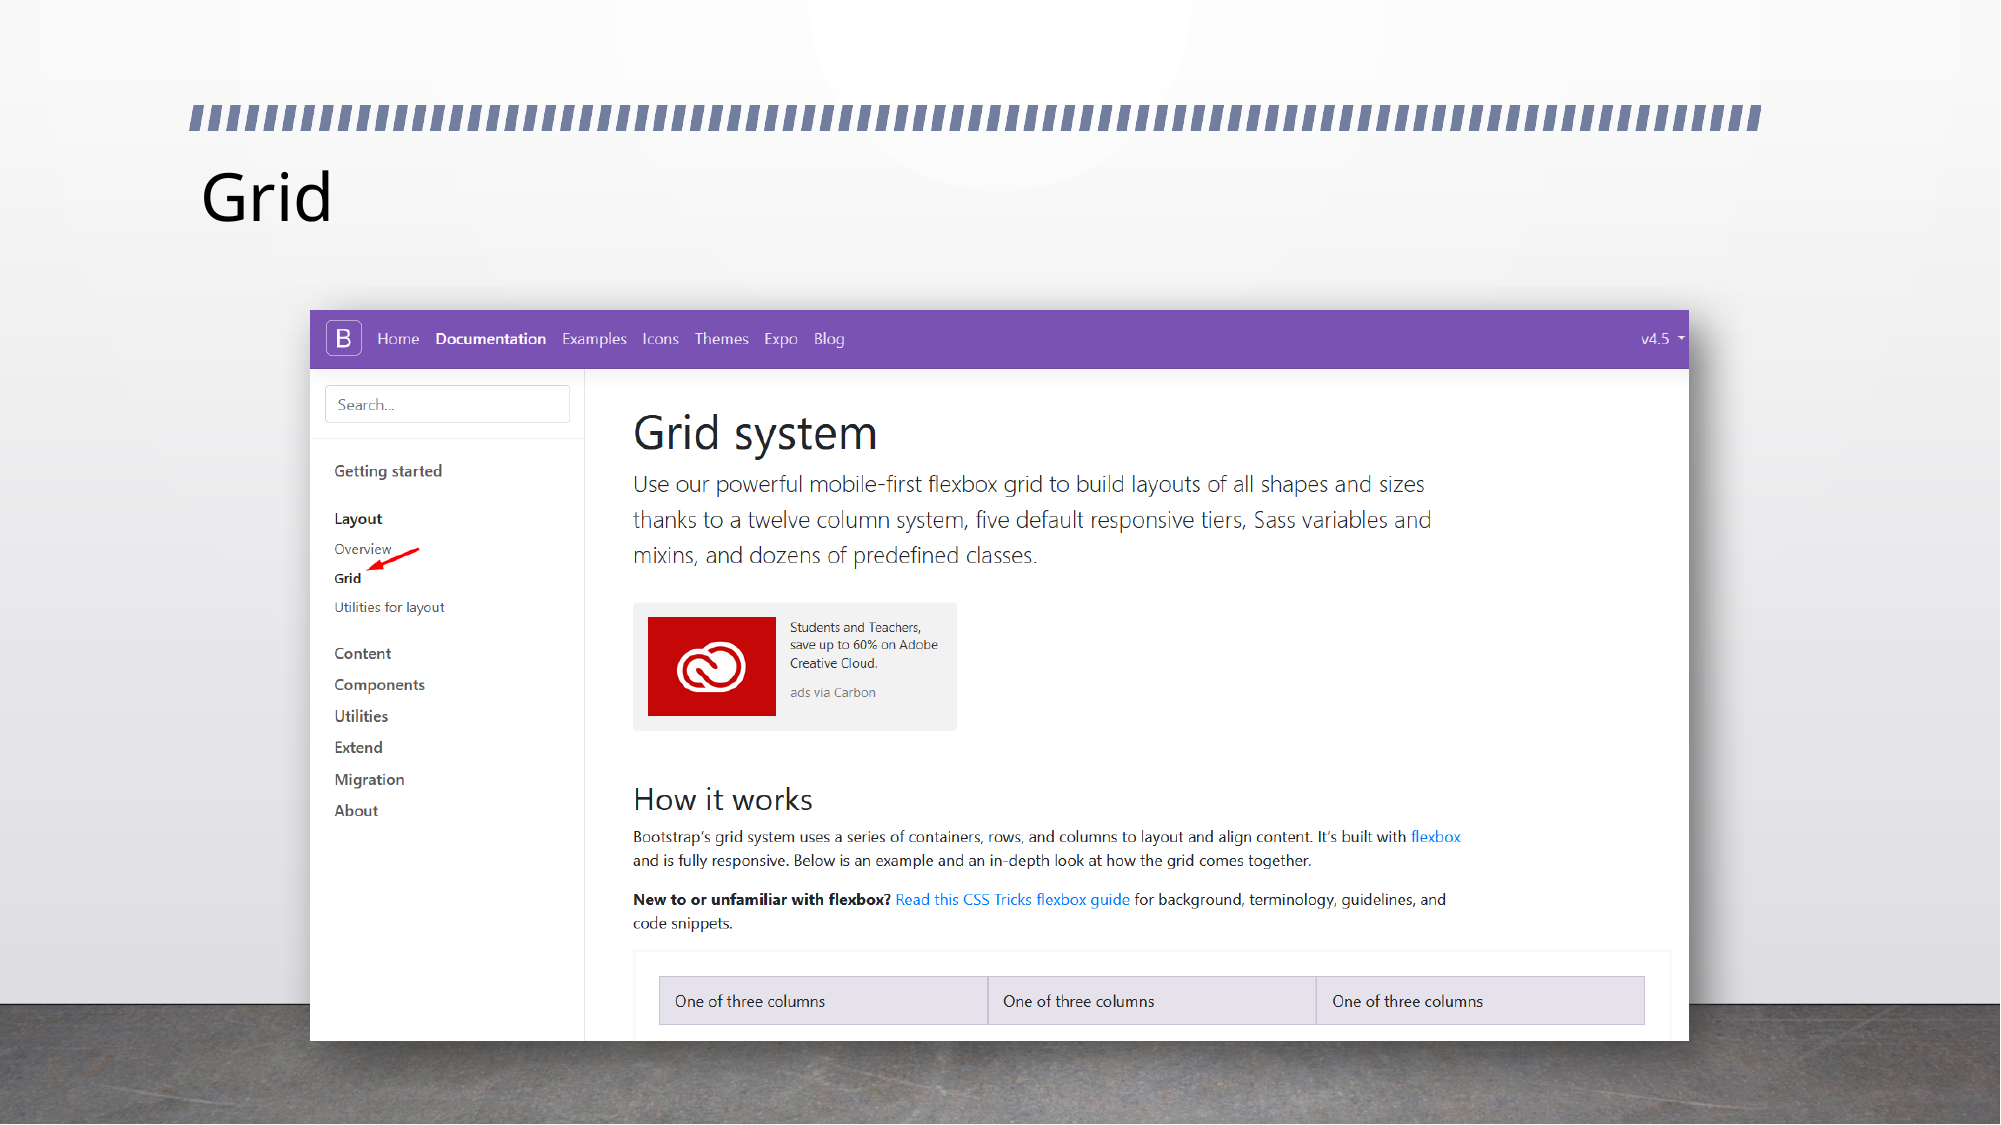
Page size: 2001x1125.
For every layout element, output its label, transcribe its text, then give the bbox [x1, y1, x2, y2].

title Grid [185, 156, 1761, 329]
picture [0, 309, 2000, 1124]
